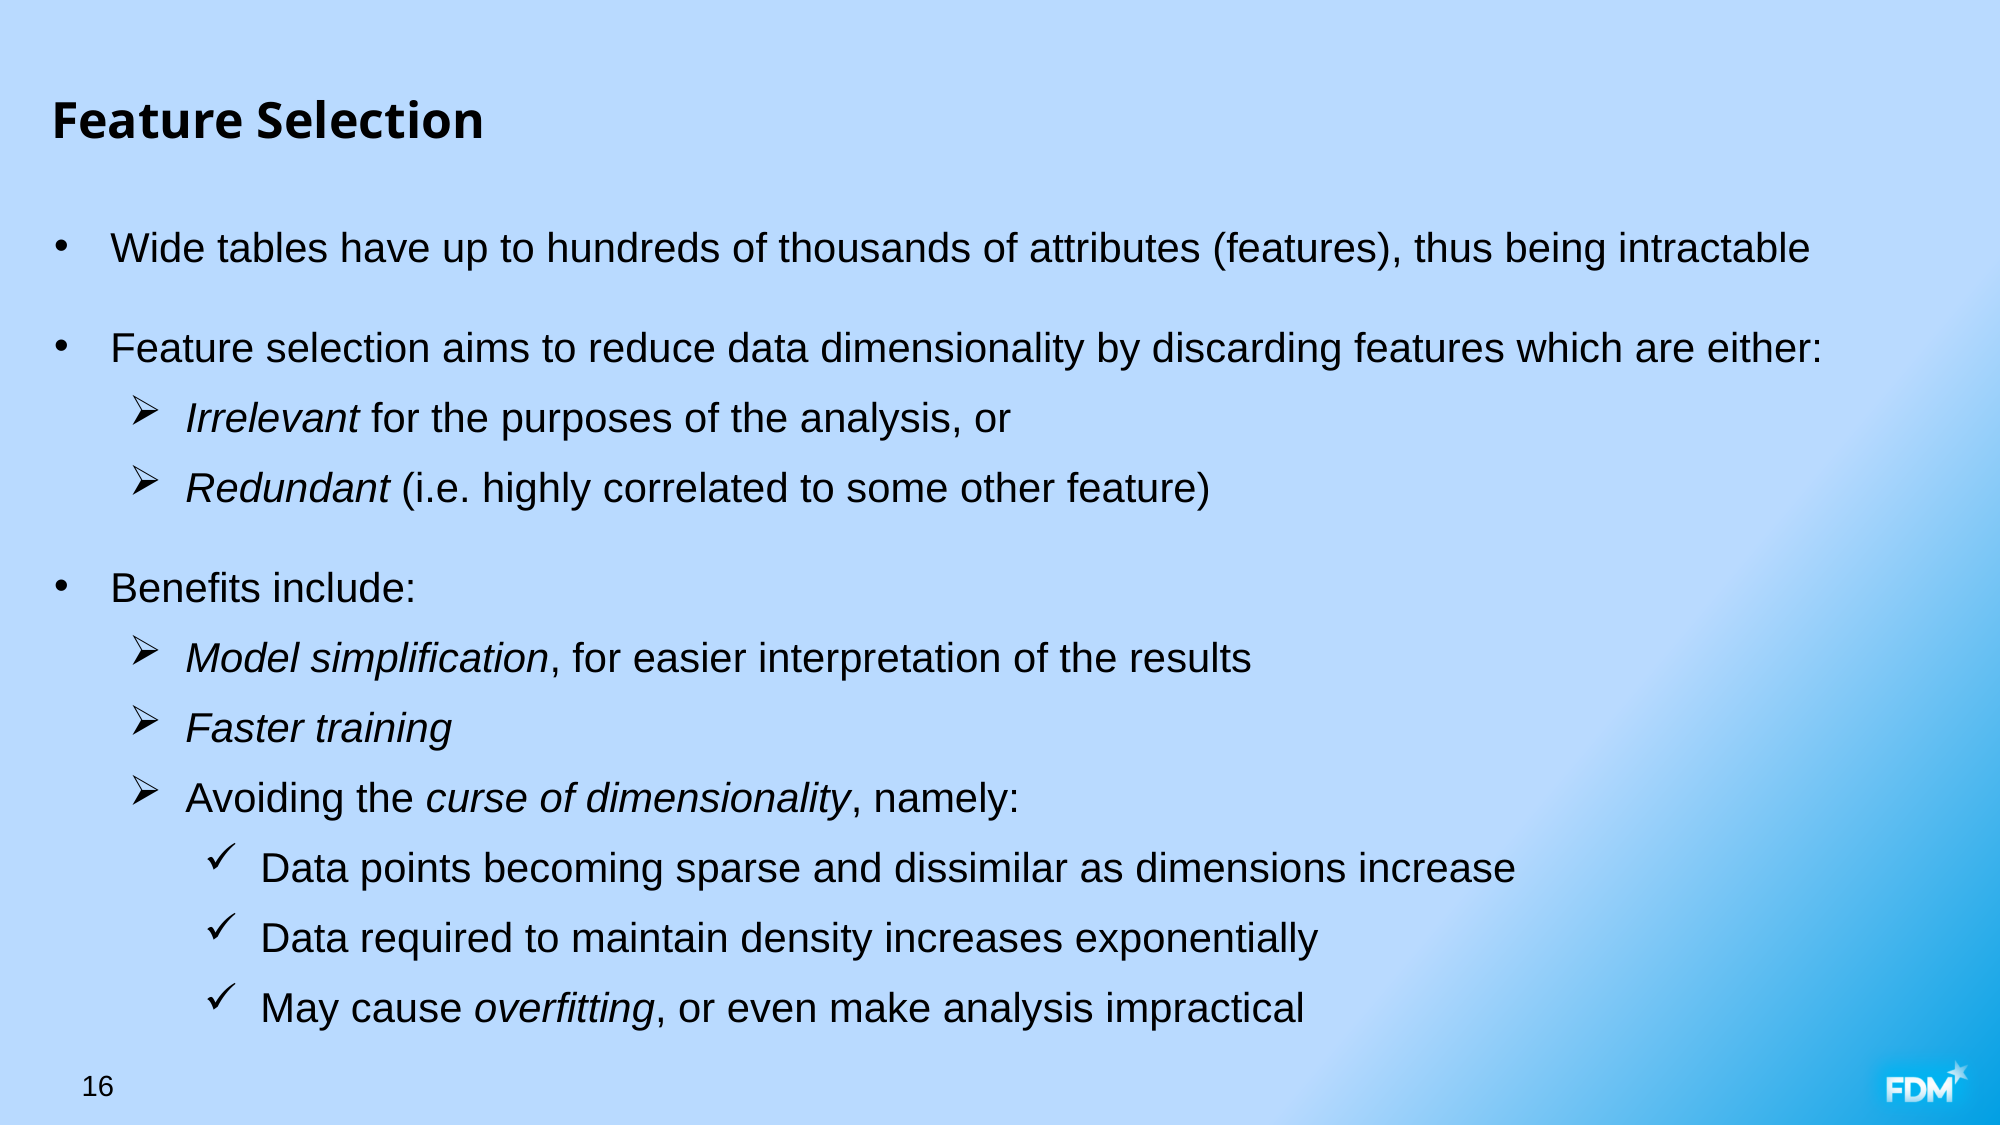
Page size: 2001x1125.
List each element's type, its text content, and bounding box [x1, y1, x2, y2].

text_box Wide tables have up to hundreds of thousands of attributes (features), thus being intractable Feature selection aims to reduce data dimensionality by discarding features which are either: Irrelevant for the purposes of the analysis, or Redundant (i.e. highly correlated to some other feature) Benefits include: Model simplification, for easier interpretation of the results Faster training Avoiding the curse of dimensionality, namely: Data points becoming sparse and dissimilar as dimensions increase Data required to maintain density increases exponentially May cause overfitting, or even make analysis impractical [39, 213, 1942, 1038]
picture [1858, 1029, 2000, 1125]
text_box Feature Selection [39, 76, 1879, 159]
slide_number 16 [66, 1060, 534, 1110]
